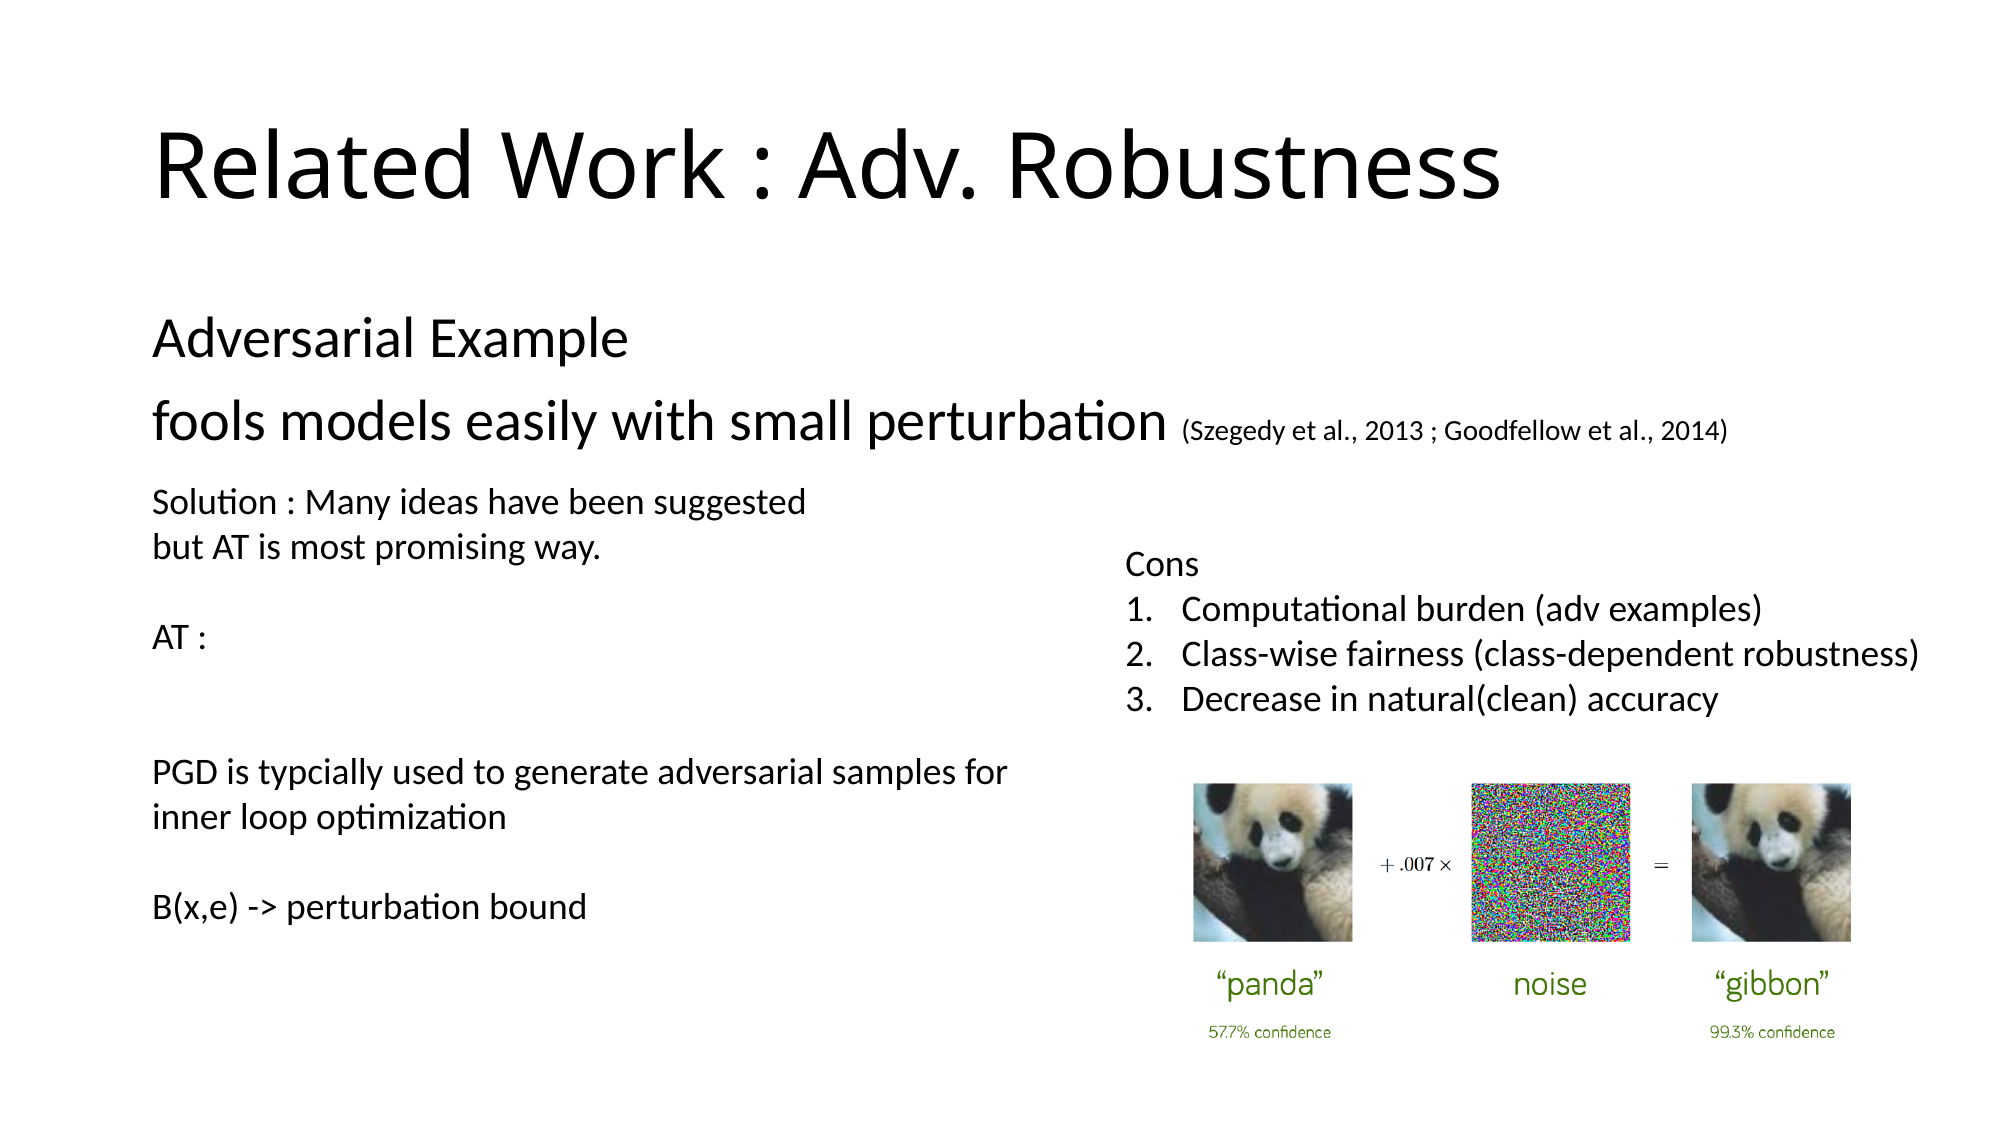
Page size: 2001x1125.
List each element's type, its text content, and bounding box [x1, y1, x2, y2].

picture [1097, 742, 1950, 1081]
text_box Cons Computational burden (adv examples) Class-wise fairness (class-dependent robustness) Decrease in natural(clean) accuracy [1110, 531, 2000, 726]
title Related Work : Adv. Robustness [137, 59, 1863, 278]
list Adversarial Example fools models easily with small perturbation (Szegedy et al., 2013 ; Goodfellow et al., 2014) [137, 299, 1927, 1014]
